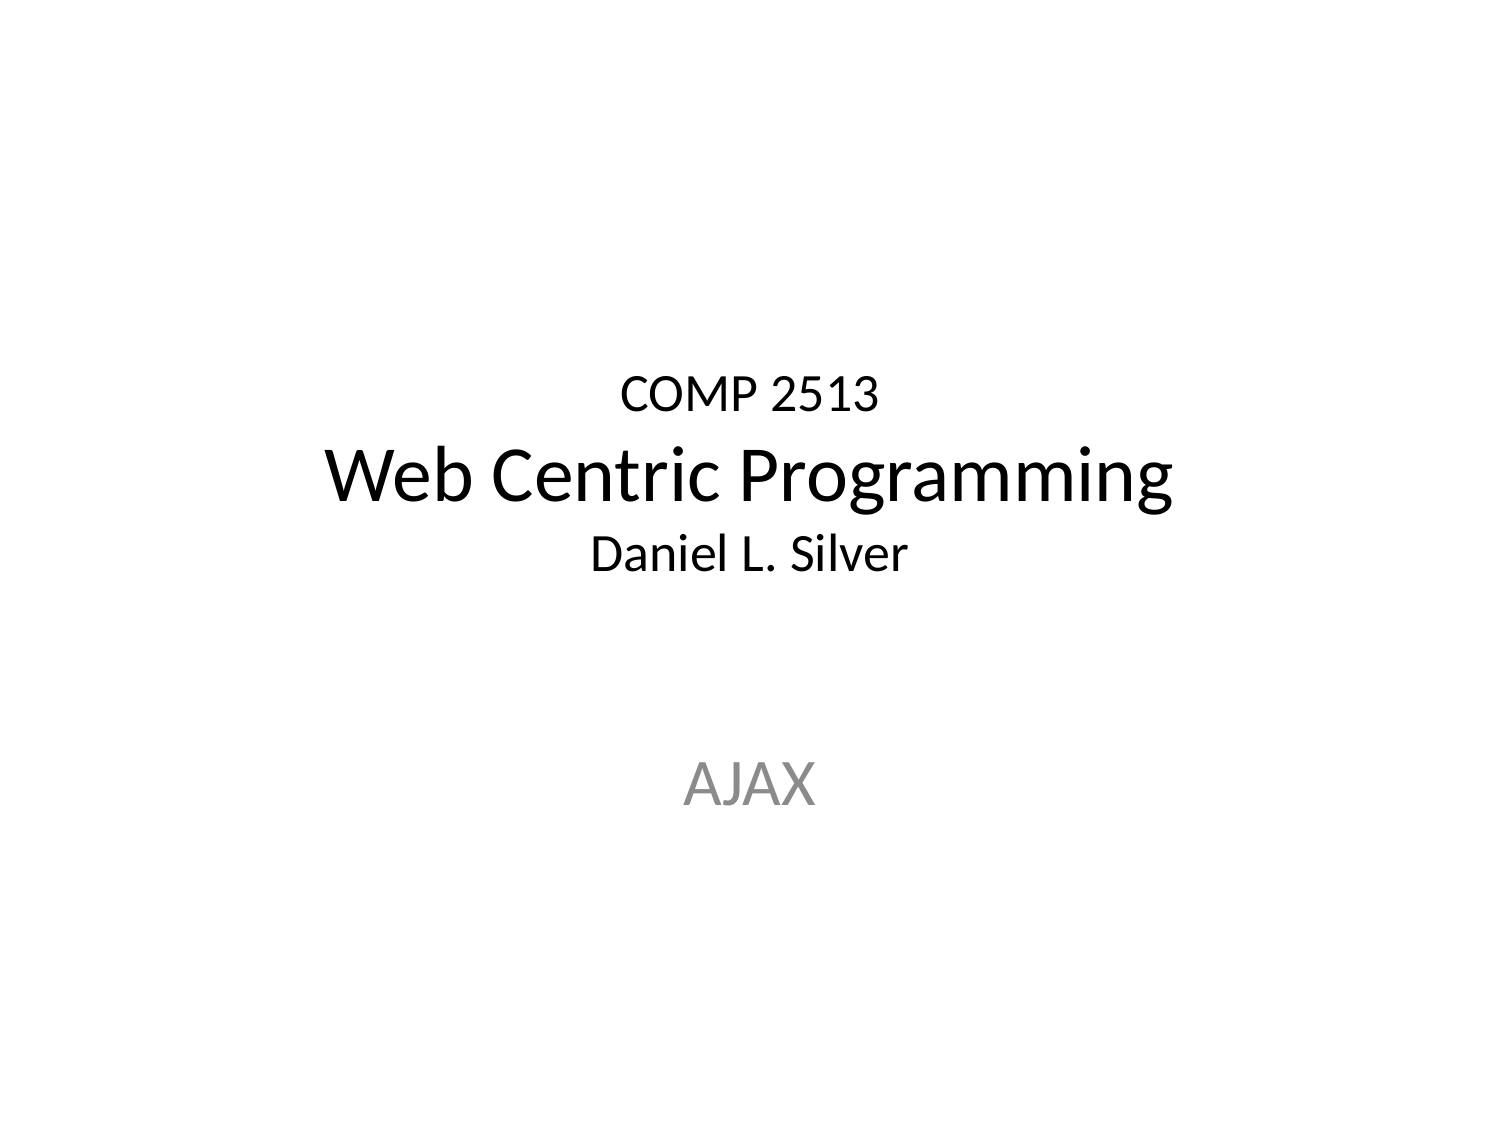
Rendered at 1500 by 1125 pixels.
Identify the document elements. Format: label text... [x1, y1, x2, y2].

title COMP 2513 Web Centric Programming Daniel L. Silver [112, 349, 1388, 591]
subtitle AJAX [225, 637, 1275, 925]
